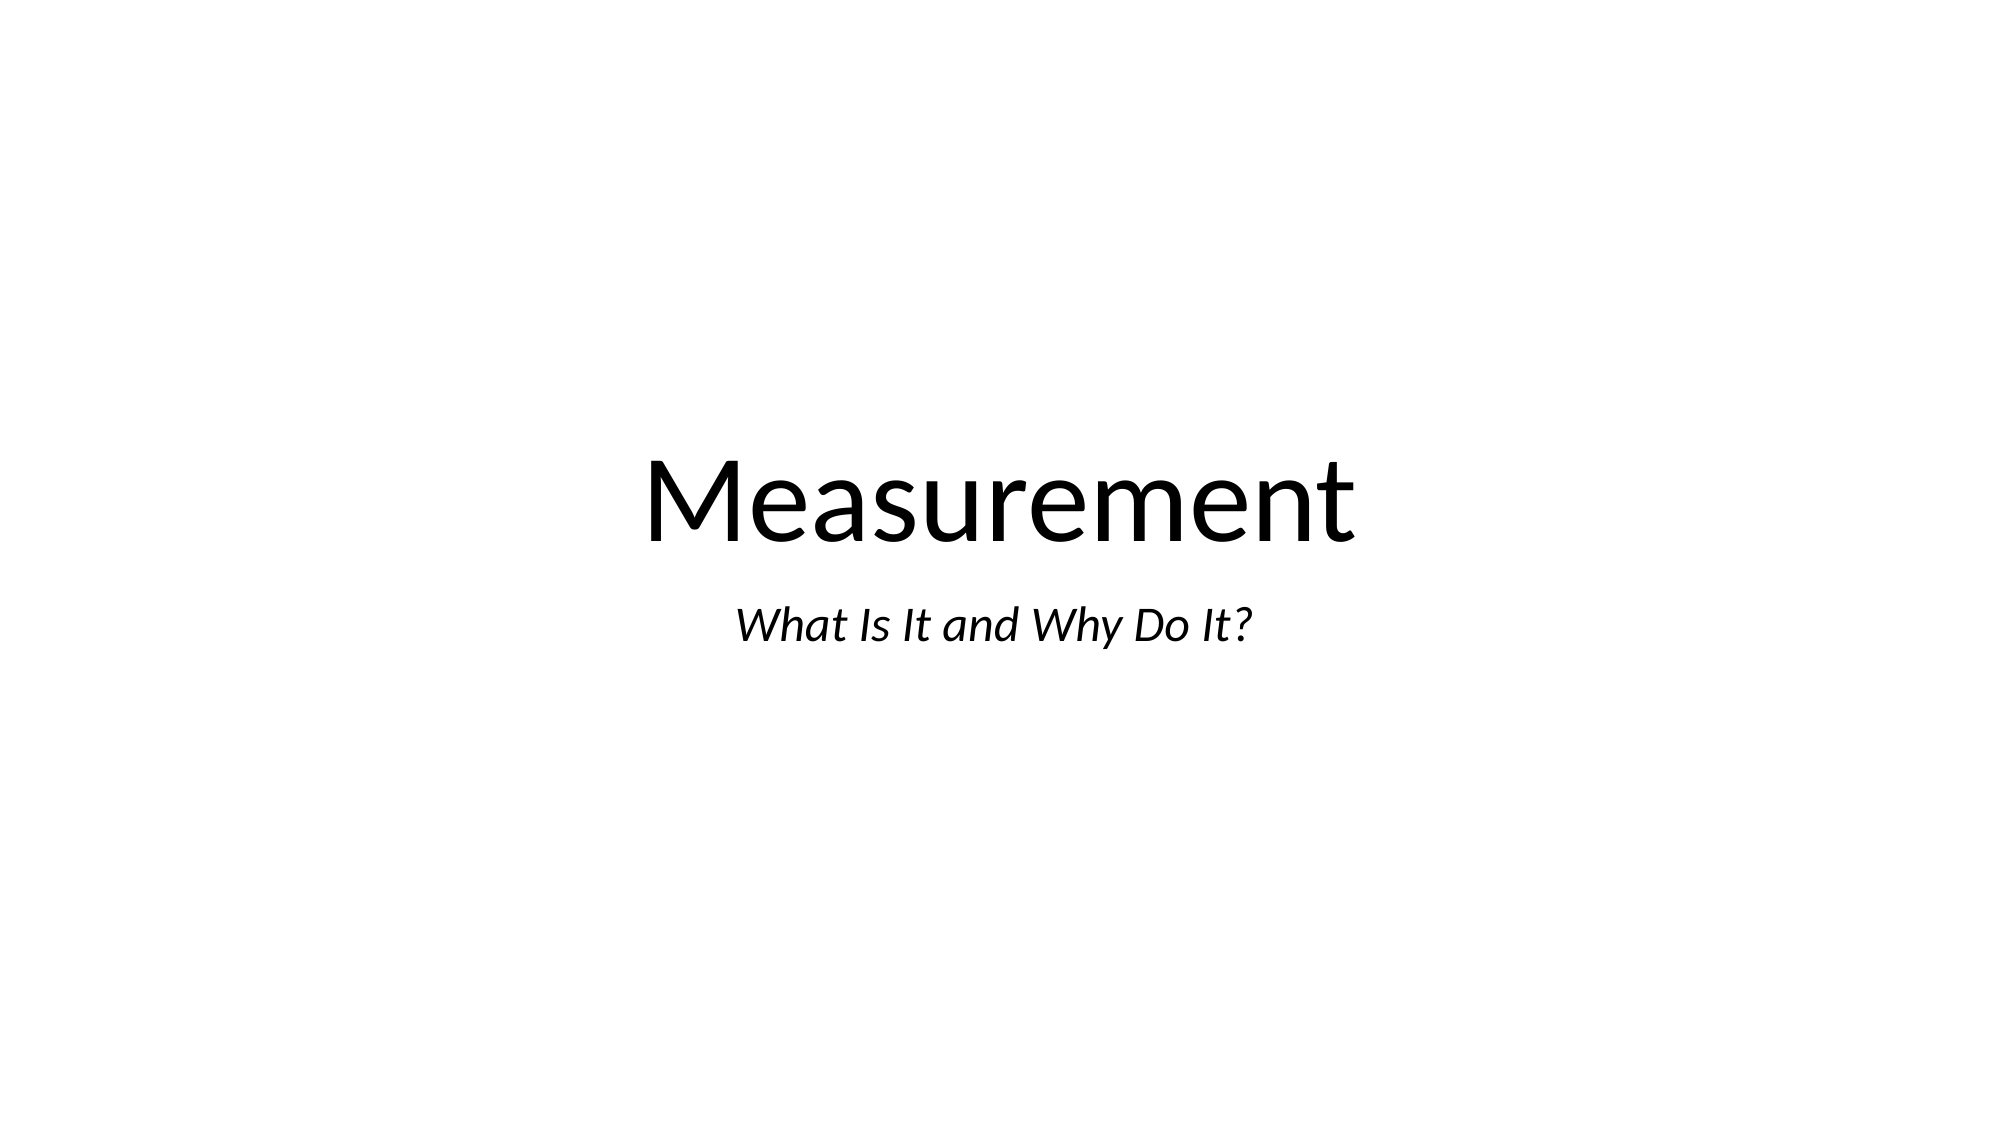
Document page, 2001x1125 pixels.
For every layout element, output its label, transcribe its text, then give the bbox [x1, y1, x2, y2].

subtitle What Is It and Why Do It? [249, 590, 1750, 863]
title Measurement [249, 184, 1750, 576]
